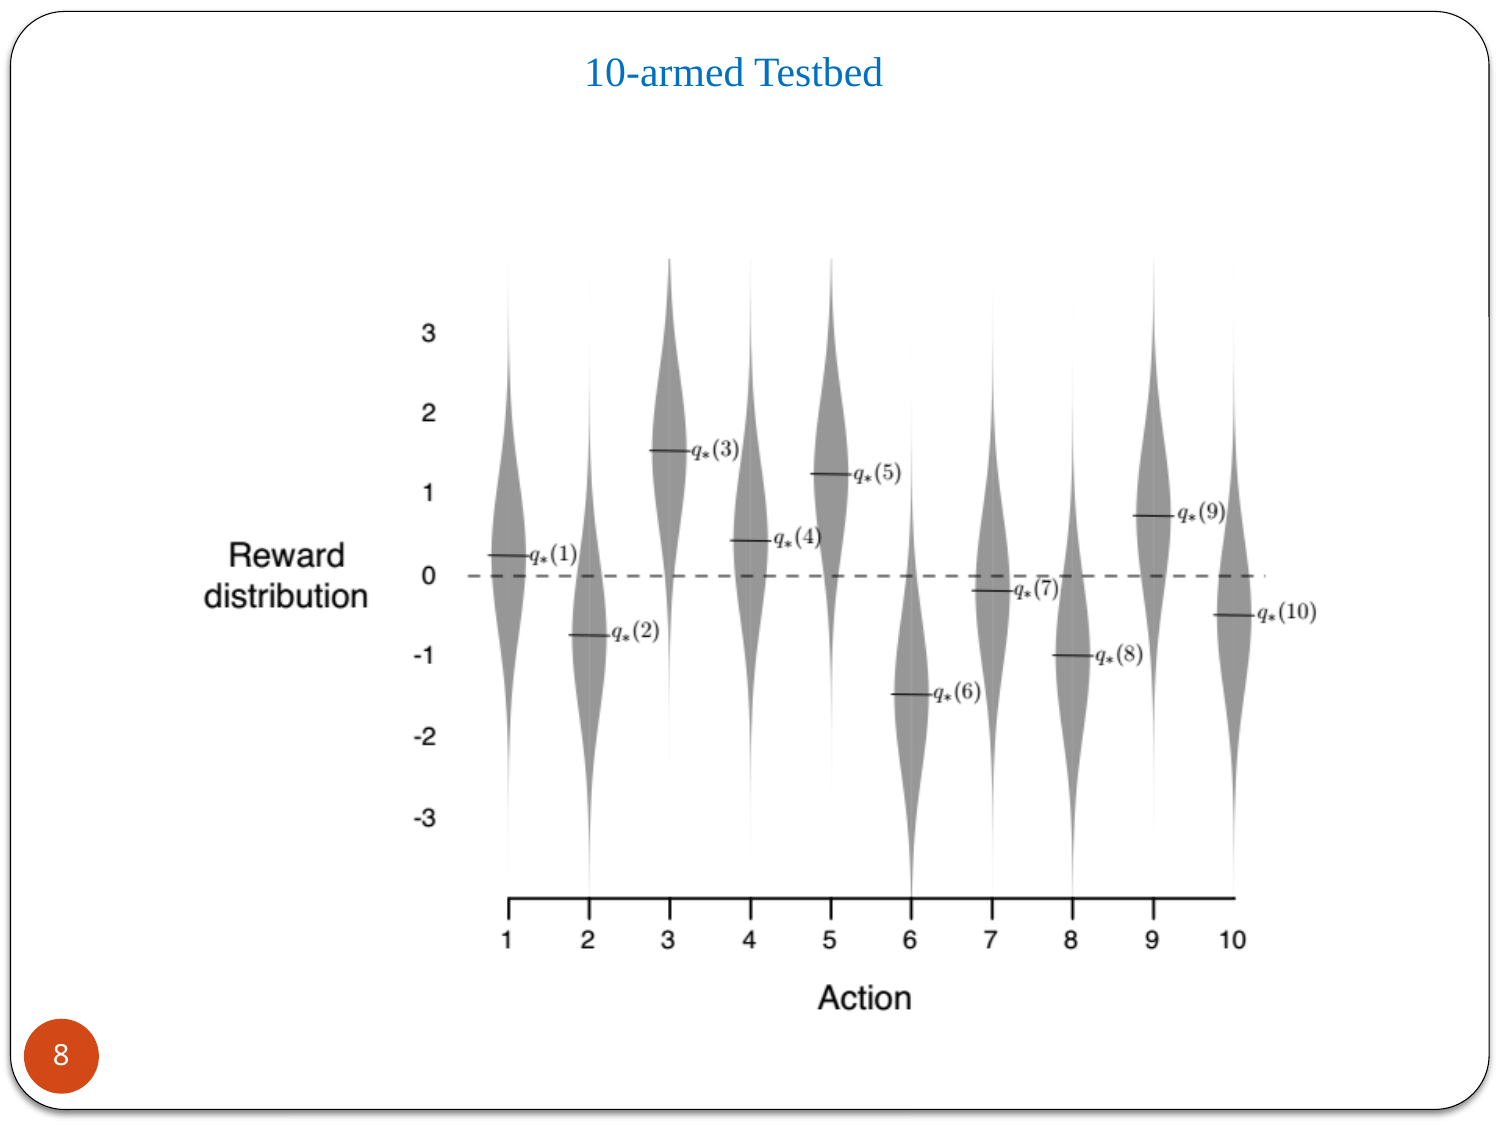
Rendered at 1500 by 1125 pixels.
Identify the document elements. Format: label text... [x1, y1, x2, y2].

picture [162, 212, 1330, 1019]
text_box 10-armed Testbed [58, 37, 1409, 113]
slide_number 8 [23, 1018, 99, 1094]
